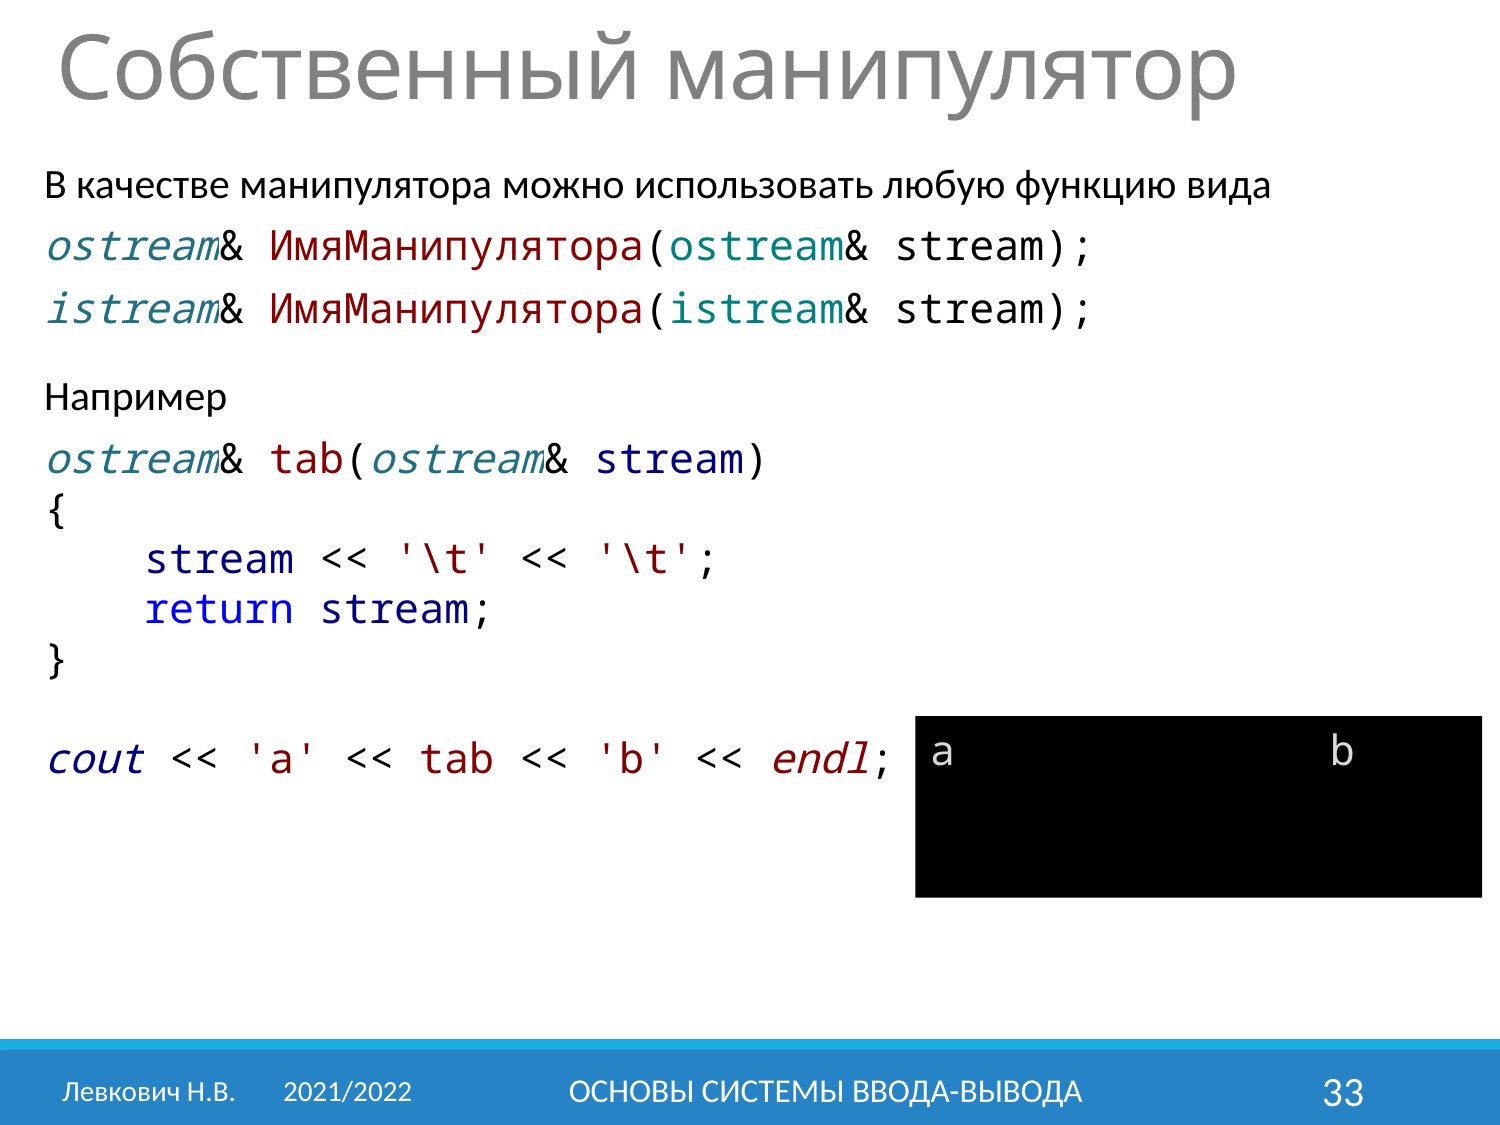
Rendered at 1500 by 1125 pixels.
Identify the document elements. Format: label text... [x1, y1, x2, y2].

text_box Например ostream& tab(ostream& stream) { stream << '\t' << '\t'; return stream; } cout << 'a' << tab << 'b' << endl; [28, 360, 1483, 564]
text_box a b [915, 716, 1483, 898]
title Собственный манипулятор [41, 19, 1276, 148]
text_box В качестве манипулятора можно использовать любую функцию вида ostream& ИмяМанипулятора(ostream& stream); istream& ИмяМанипулятора(istream& stream); [28, 148, 1483, 351]
slide_number 33 [1218, 1059, 1380, 1120]
slide_number Левкович Н.В. 2021/2022 [47, 1059, 440, 1120]
footer ОСНОВЫ СИСТЕМЫ ВВОДА-ВЫВОДА [453, 1059, 1199, 1120]
